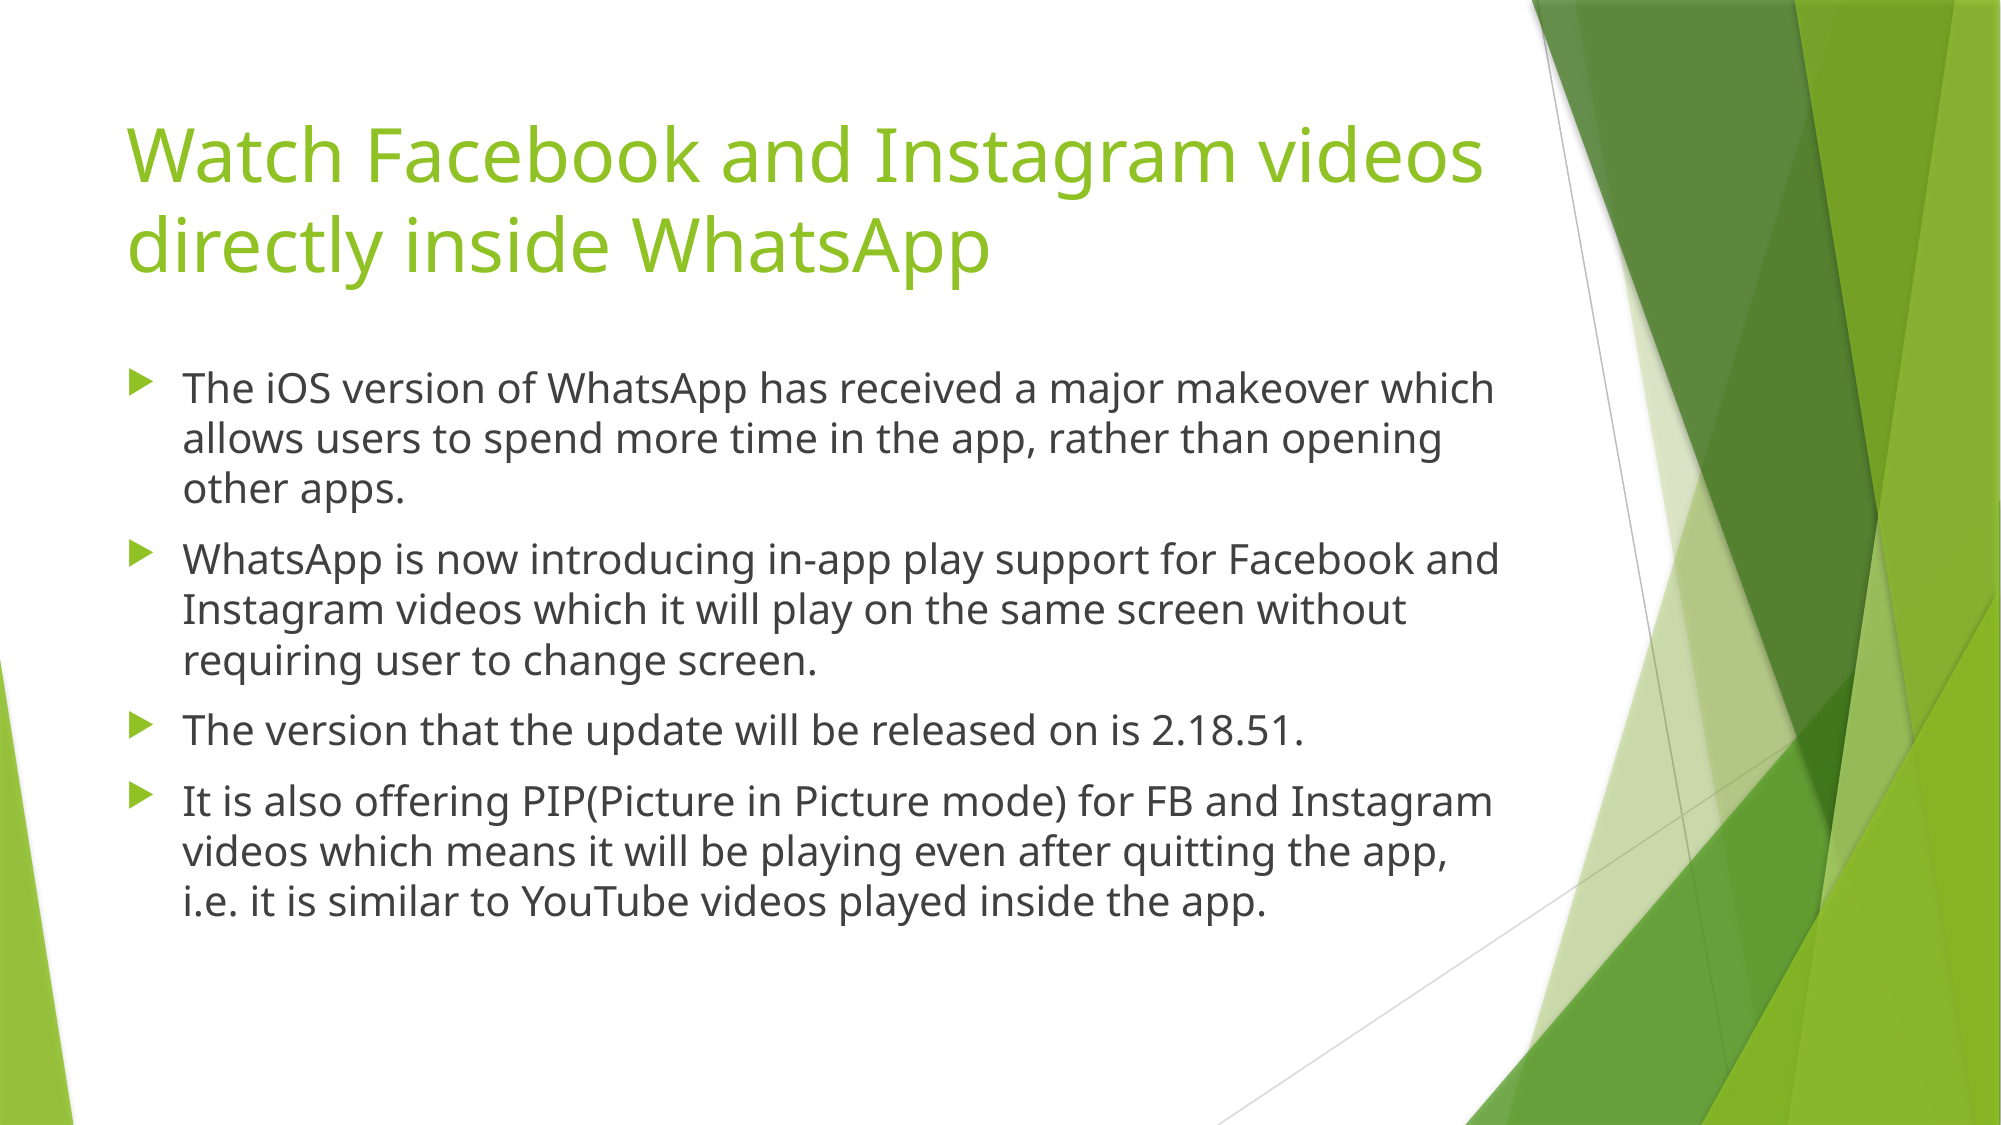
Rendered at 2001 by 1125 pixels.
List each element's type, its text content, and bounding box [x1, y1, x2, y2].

title Watch Facebook and Instagram videos directly inside WhatsApp [111, 99, 1522, 317]
list The iOS version of WhatsApp has received a major makeover which allows users to spend more time in the app, rather than opening other apps. WhatsApp is now introducing in-app play support for Facebook and Instagram videos which it will play on the same screen without requiring user to change screen. The version that the update will be released on is 2.18.51. It is also offering PIP(Picture in Picture mode) for FB and Instagram videos which means it will be playing even after quitting the app, i.e. it is similar to YouTube videos played inside the app. [111, 354, 1522, 992]
